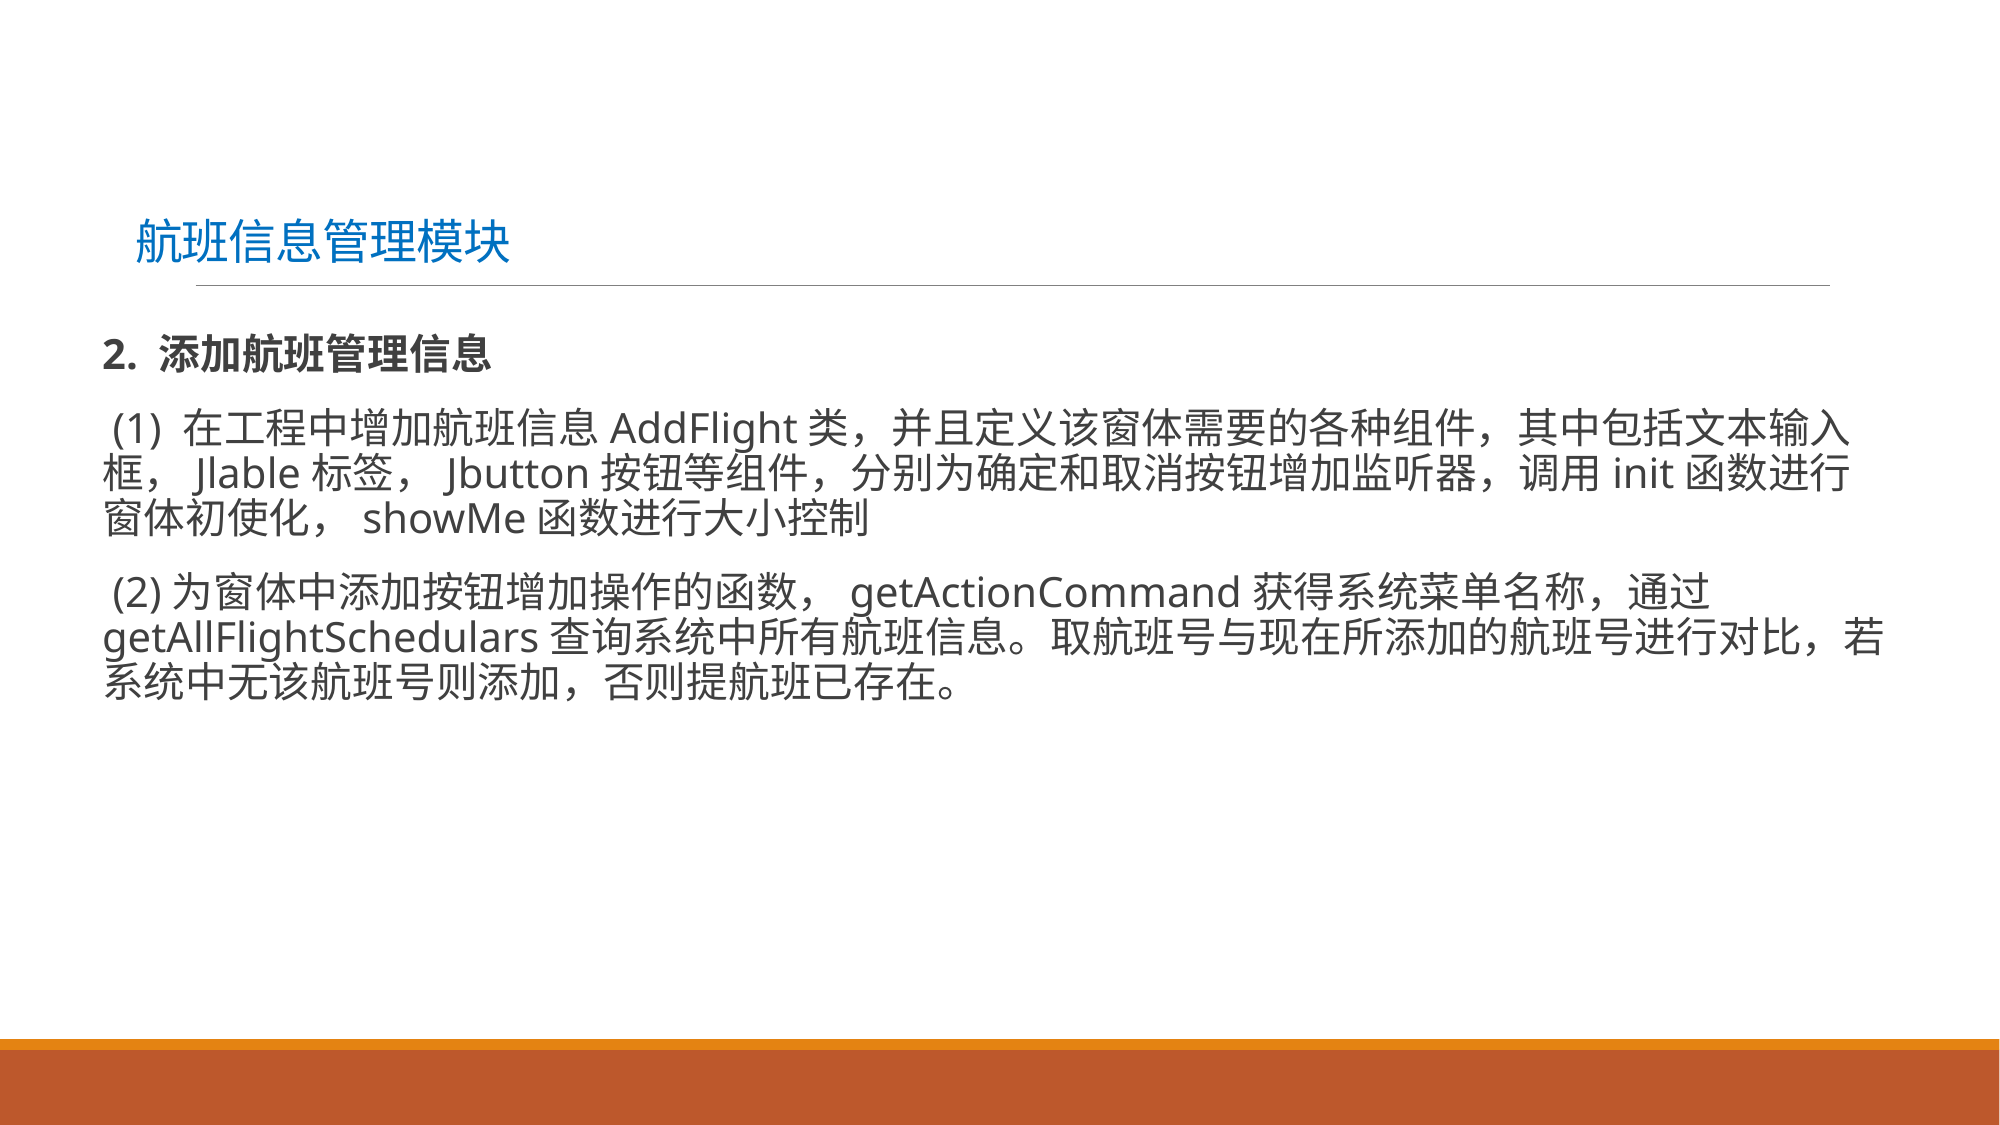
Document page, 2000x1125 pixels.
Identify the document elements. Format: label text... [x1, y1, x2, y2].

list 2. 添加航班管理信息 (1) 在工程中增加航班信息AddFlight类，并且定义该窗体需要的各种组件，其中包括文本输入框，Jlable标签，Jbutton按钮等组件，分别为确定和取消按钮增加监听器，调用init函数进行窗体初使化，showMe函数进行大小控制 (2)为窗体中添加按钮增加操作的函数，getActionCommand获得系统菜单名称，通过getAllFlightSchedulars查询系统中所有航班信息。取航班号与现在所添加的航班号进行对比，若系统中无该航班号则添加，否则提航班已存在。 [101, 325, 1886, 1047]
title 航班信息管理模块 [120, 113, 1868, 278]
